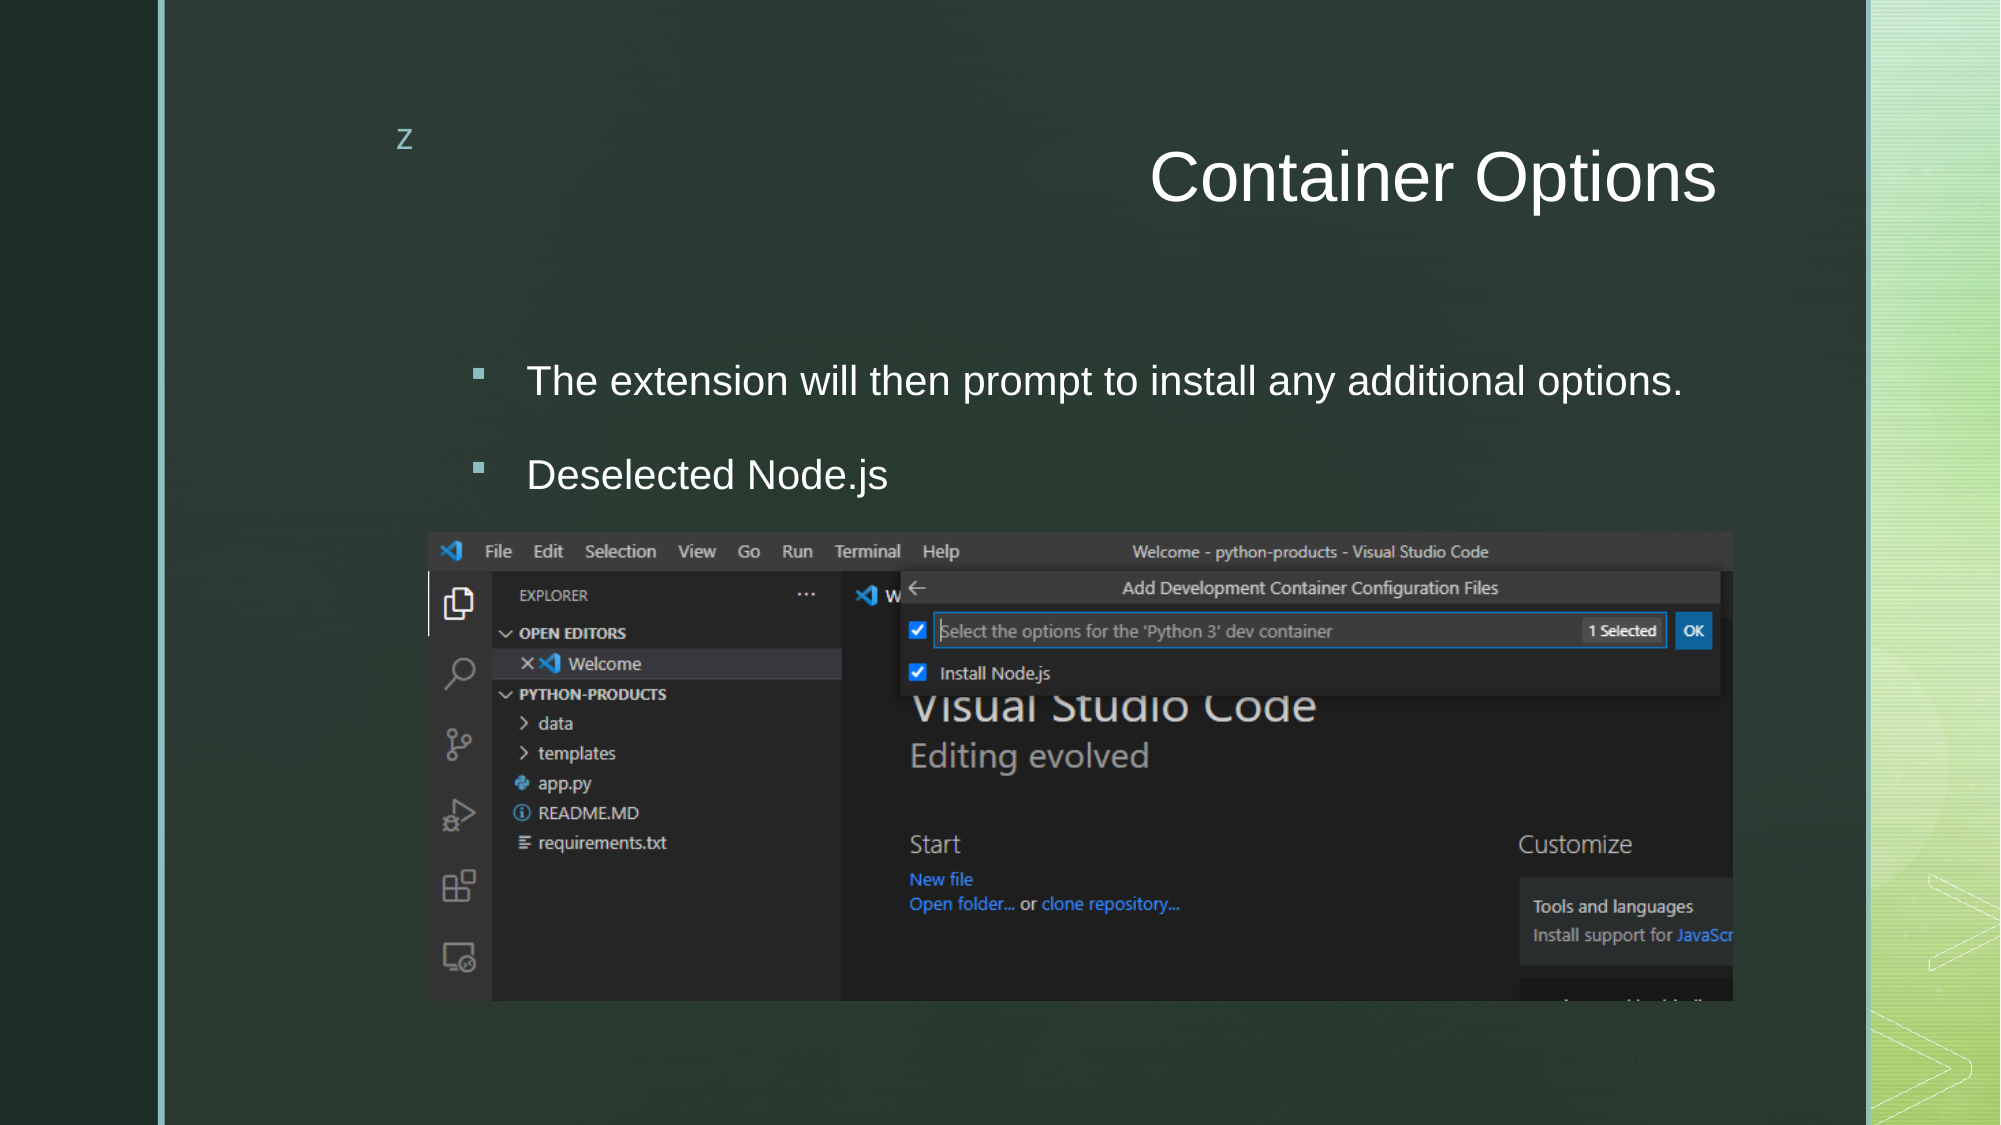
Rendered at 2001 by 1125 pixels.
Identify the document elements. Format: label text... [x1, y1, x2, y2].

title Container Options [428, 132, 1734, 310]
list The extension will then prompt to install any additional options. Deselected Node.js [454, 336, 1734, 993]
picture [428, 532, 1733, 1001]
picture [1871, 0, 2001, 1125]
